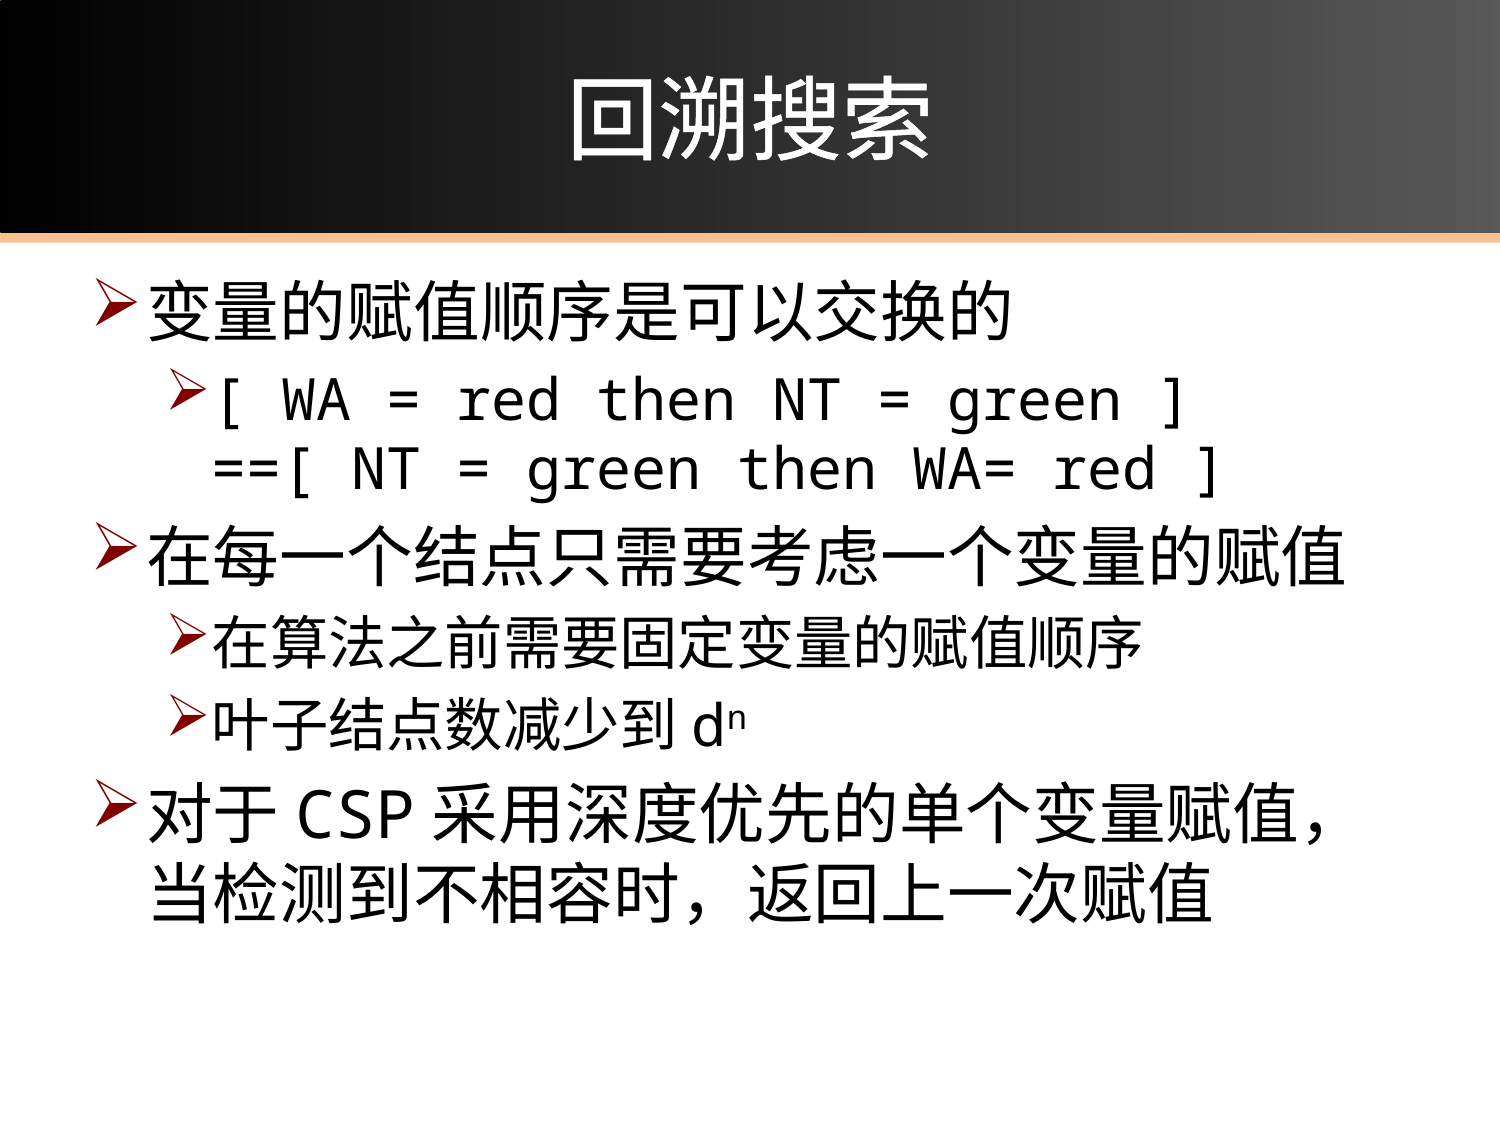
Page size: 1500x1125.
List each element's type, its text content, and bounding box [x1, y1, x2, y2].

title 回溯搜索 [0, 0, 1500, 233]
list 变量的赋值顺序是可以交换的 [ WA = red then NT = green ] ==[ NT = green then WA= red ] 在每一个结点只需要考虑一个变量的赋值 在算法之前需要固定变量的赋值顺序 叶子结点数减少到dn 对于CSP采用深度优先的单个变量赋值，当检测到不相容时，返回上一次赋值 [75, 262, 1425, 1005]
